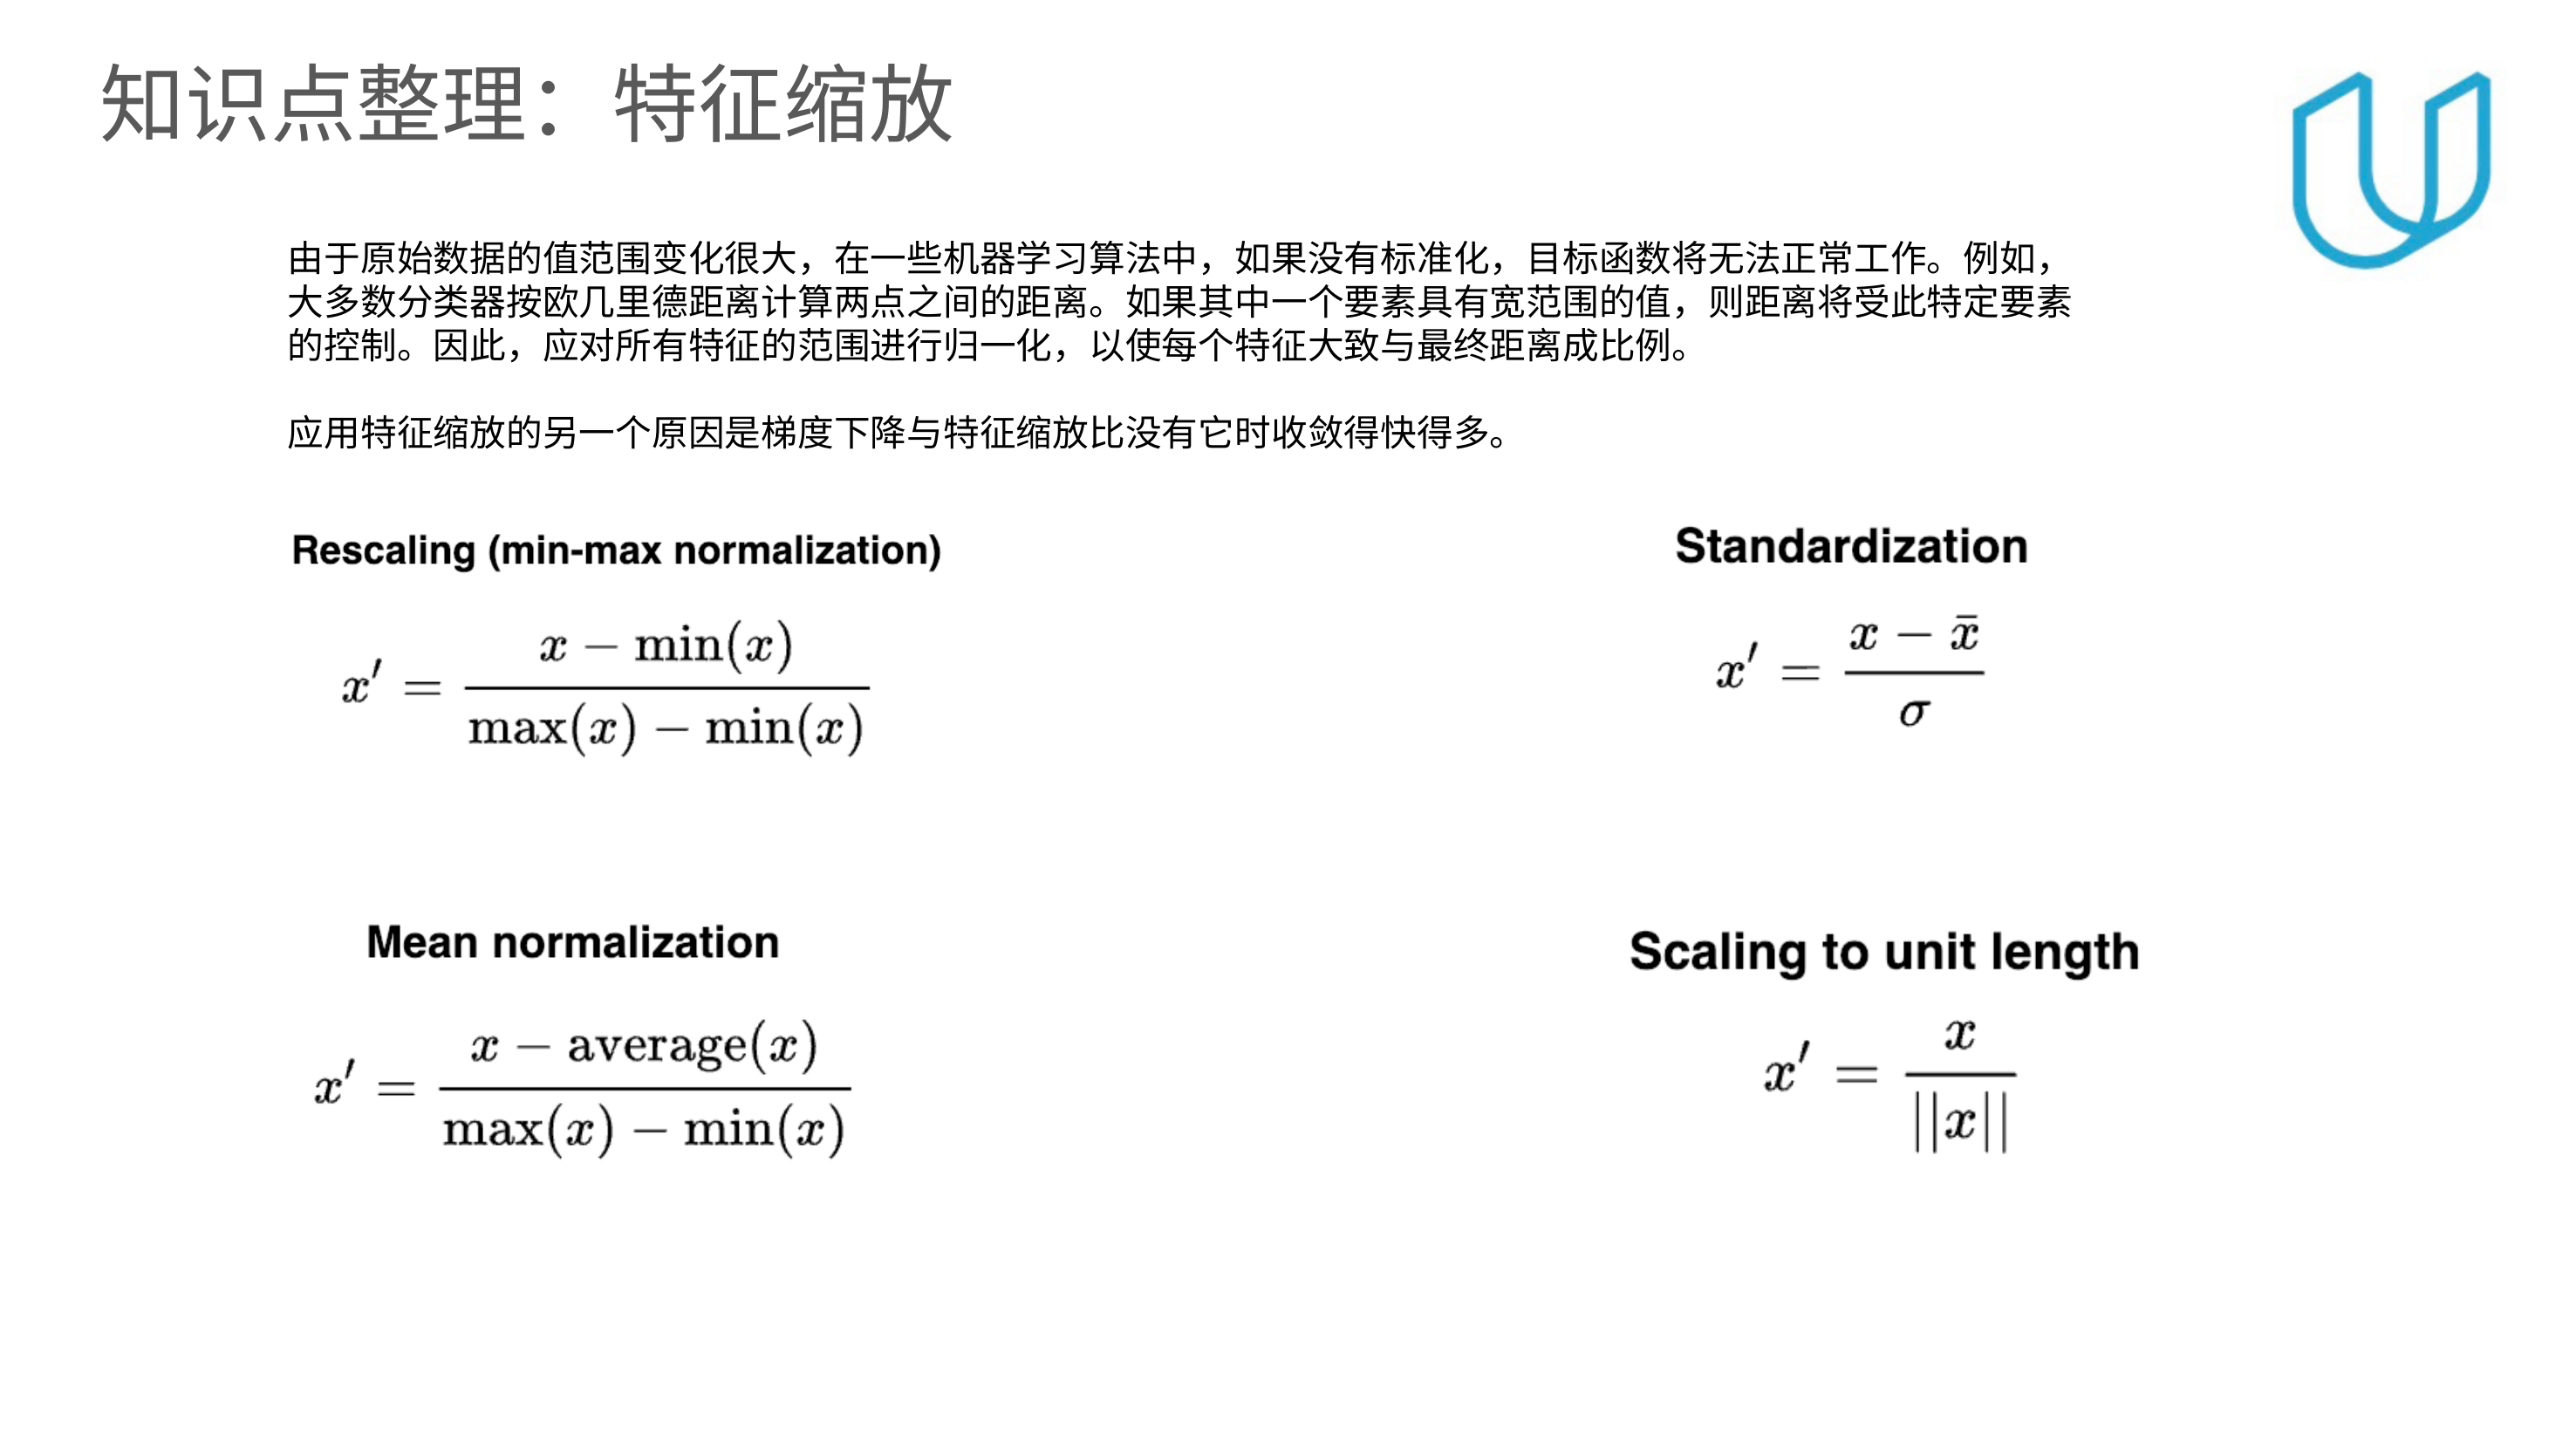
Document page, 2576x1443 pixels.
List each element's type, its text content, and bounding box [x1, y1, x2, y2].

text_box 知识点整理：特征缩放 [74, 38, 1833, 168]
picture [274, 496, 949, 590]
picture [297, 993, 874, 1176]
picture [325, 591, 899, 774]
picture [1672, 495, 2041, 585]
text_box 由于原始数据的值范围变化很​​大，在一些机器学习算法中，如果没有标准化，目标函数将无法正常工作。例如，大多数分类器按欧几里德距离计算两点之间的距离。如果其中一个要素具有宽范围的值，则距离将受此特定要素的控制。因此，应对所有特征的范围进行归一化，以使每个特征大致与最终距离成比例。 应用特征缩放的另一个原因是梯度下降与特征缩放比没有它时收敛得快得多。 [274, 229, 2105, 504]
picture [1732, 1001, 2041, 1176]
picture [1705, 600, 2008, 739]
picture [337, 910, 800, 979]
picture [2274, 56, 2507, 282]
picture [1623, 912, 2149, 994]
